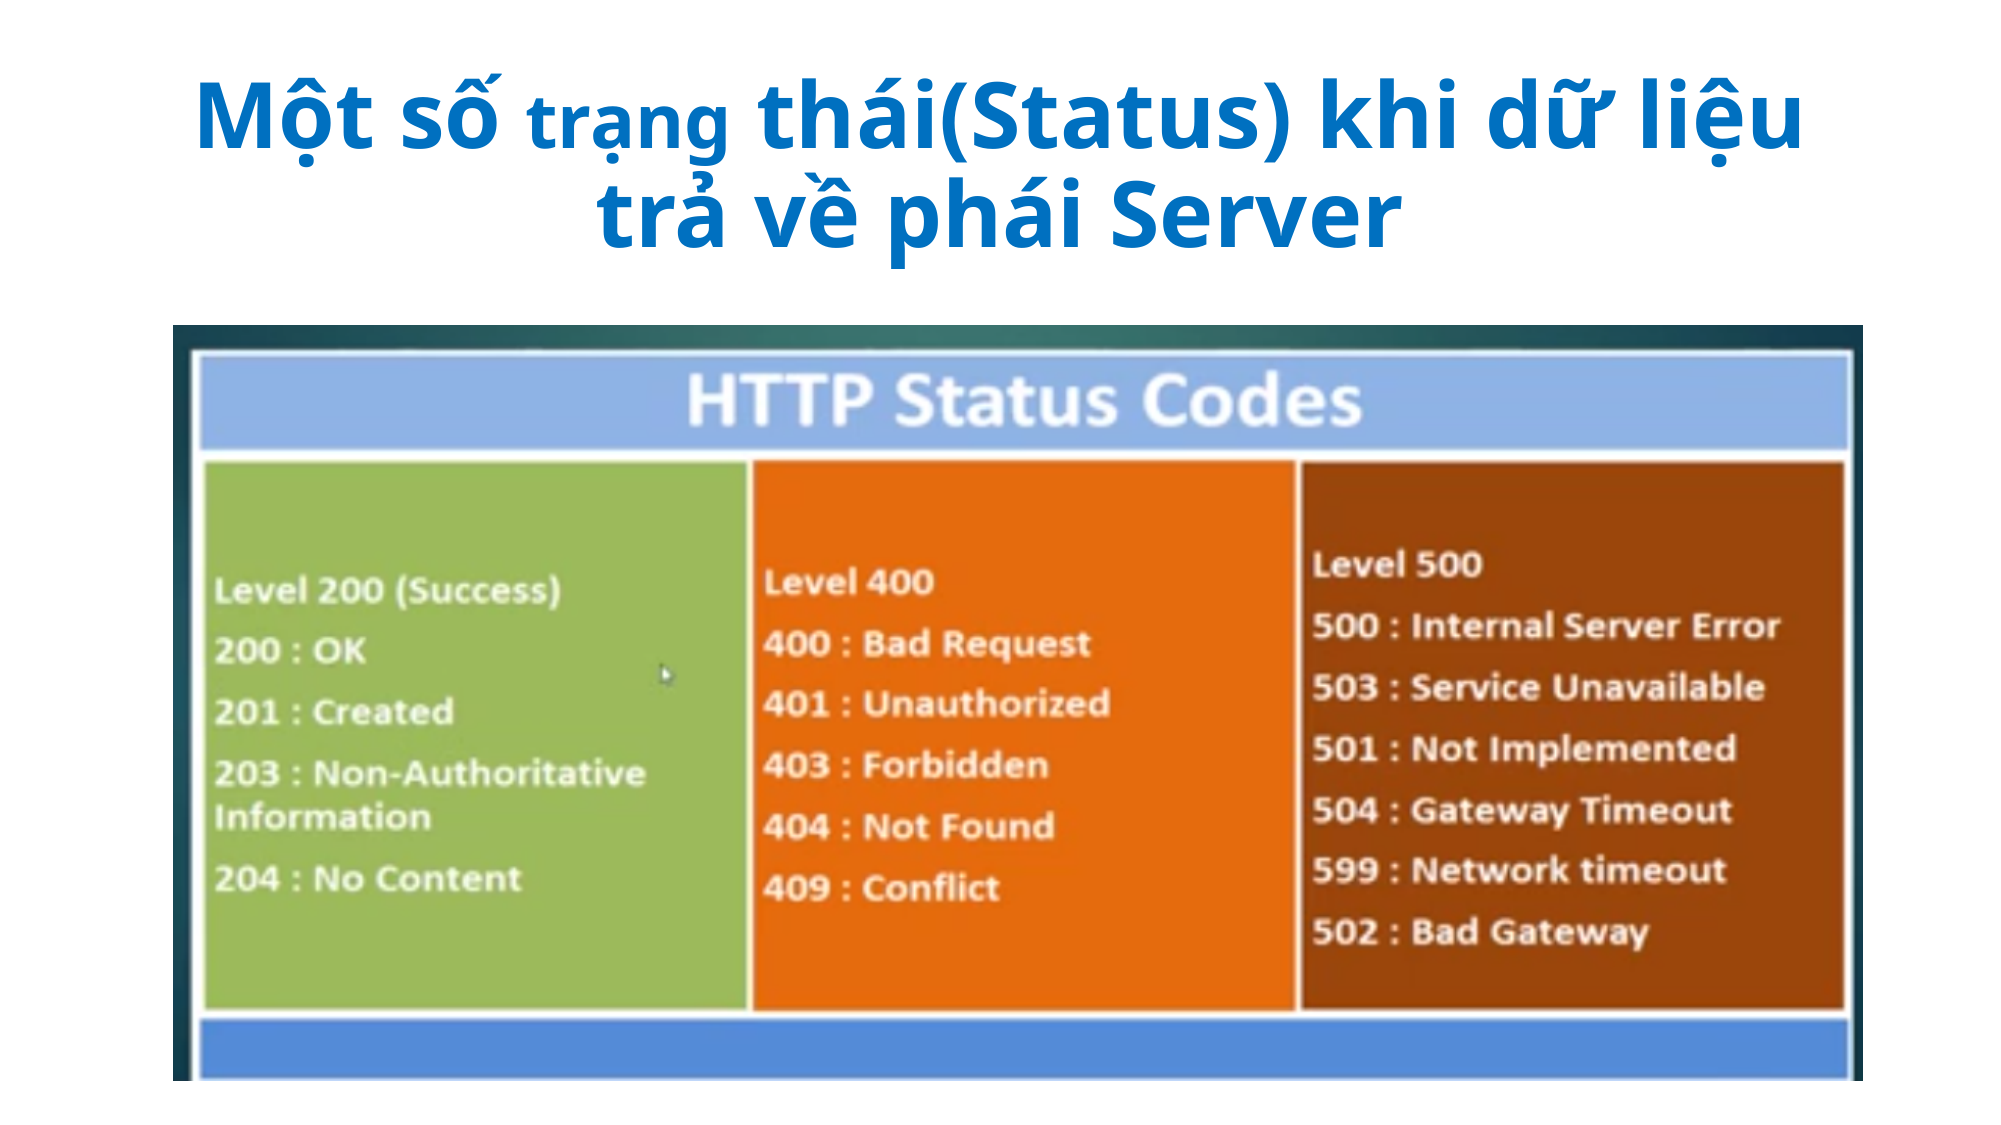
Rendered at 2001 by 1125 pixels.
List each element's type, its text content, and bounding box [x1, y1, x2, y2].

picture [173, 325, 1863, 1081]
title Một số trạng thái(Status) khi dữ liệu trả về phái Server [137, 59, 1863, 278]
